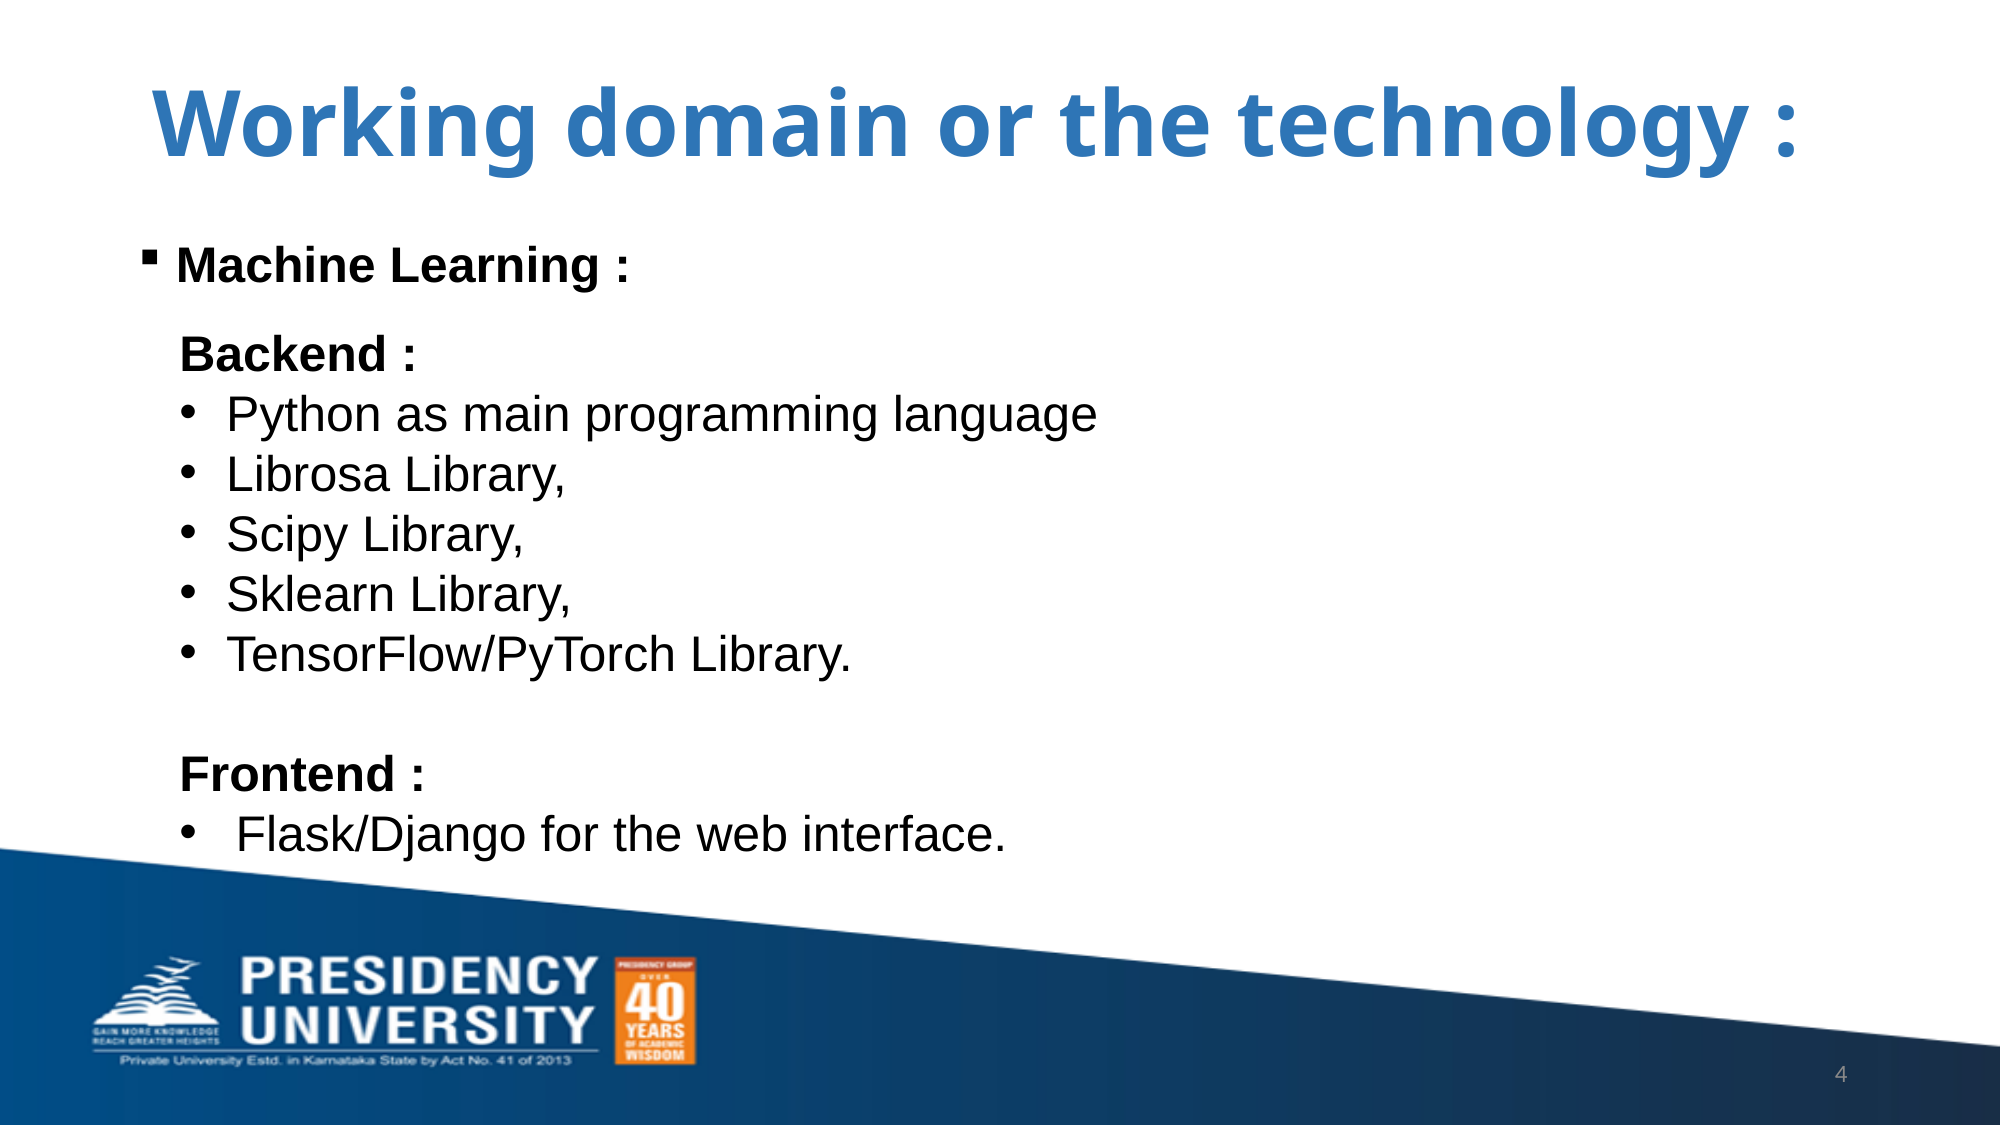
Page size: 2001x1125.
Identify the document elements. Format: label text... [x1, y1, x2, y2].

picture [0, 845, 2000, 1125]
slide_number 4 [1412, 1042, 1863, 1103]
text_box Backend : Python as main programming language Librosa Library, Scipy Library, Sklearn Library, TensorFlow/PyTorch Library. Frontend : Flask/Django for the web interface. [164, 313, 1413, 869]
title Working domain or the technology : [137, 59, 1863, 195]
list Machine Learning : [48, 231, 1774, 314]
